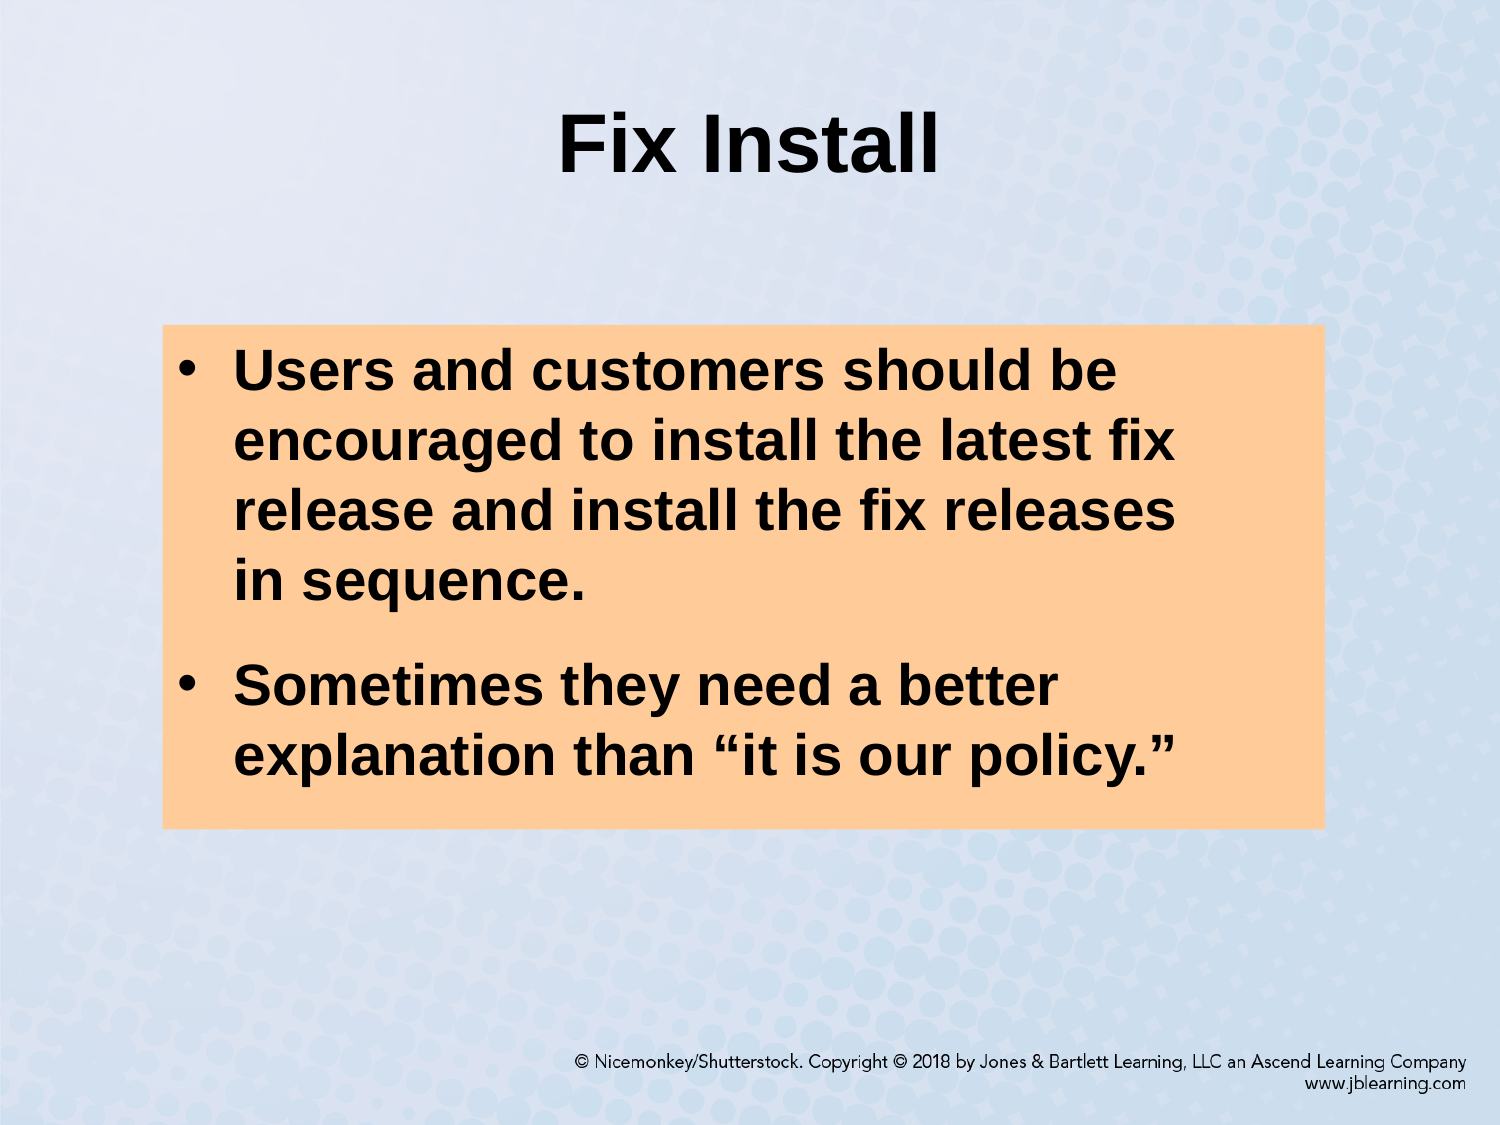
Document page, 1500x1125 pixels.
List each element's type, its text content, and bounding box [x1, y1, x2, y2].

title Fix Install [75, 45, 1425, 233]
text_box Users and customers should be encouraged to install the latest fix release and install the fix releases in sequence. Sometimes they need a better explanation than “it is our policy.” [162, 324, 1325, 830]
picture [0, 0, 1500, 1125]
